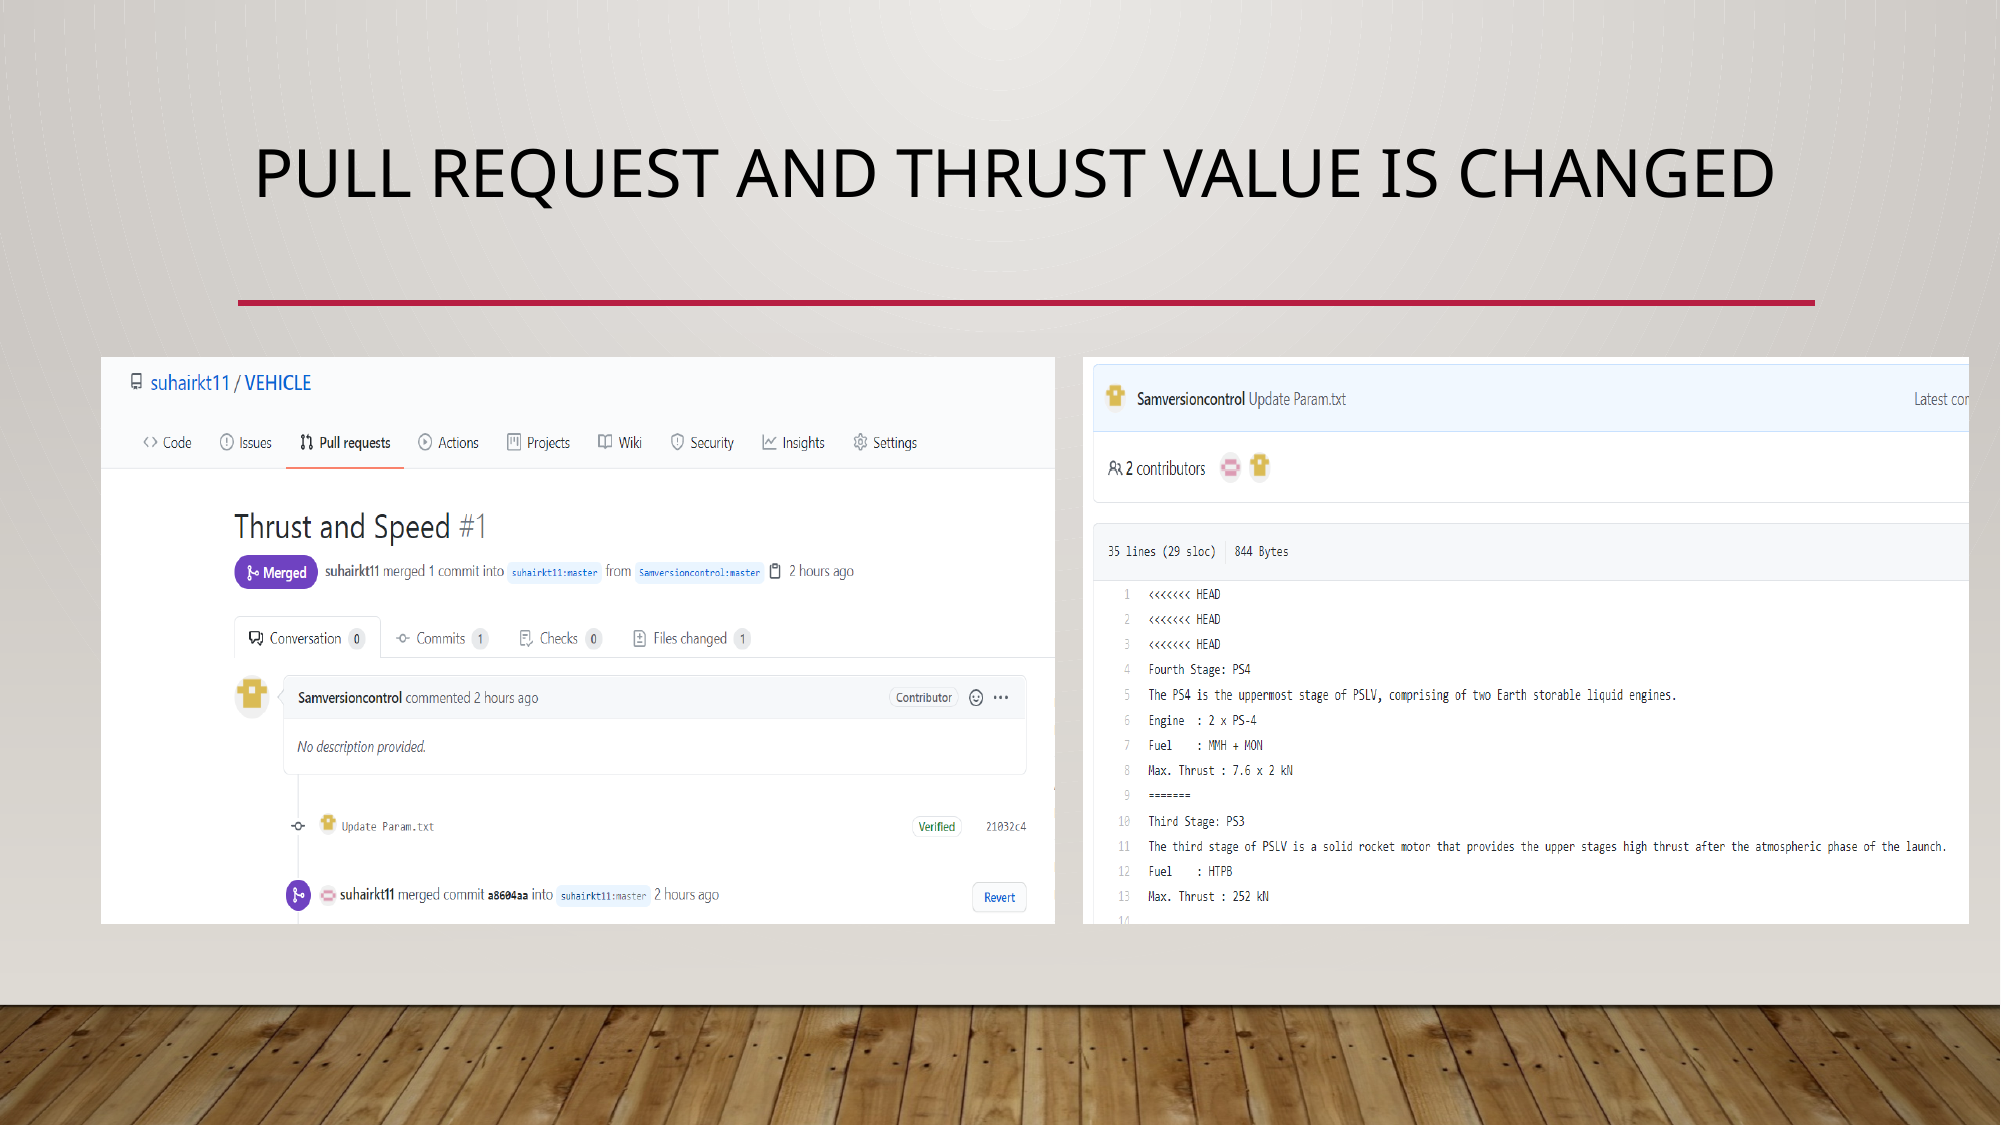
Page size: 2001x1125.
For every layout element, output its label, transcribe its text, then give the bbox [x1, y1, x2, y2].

picture [1082, 357, 1969, 925]
picture [0, 1005, 2000, 1125]
title Pull request and thrust value is changed [238, 131, 1814, 305]
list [100, 357, 1055, 925]
